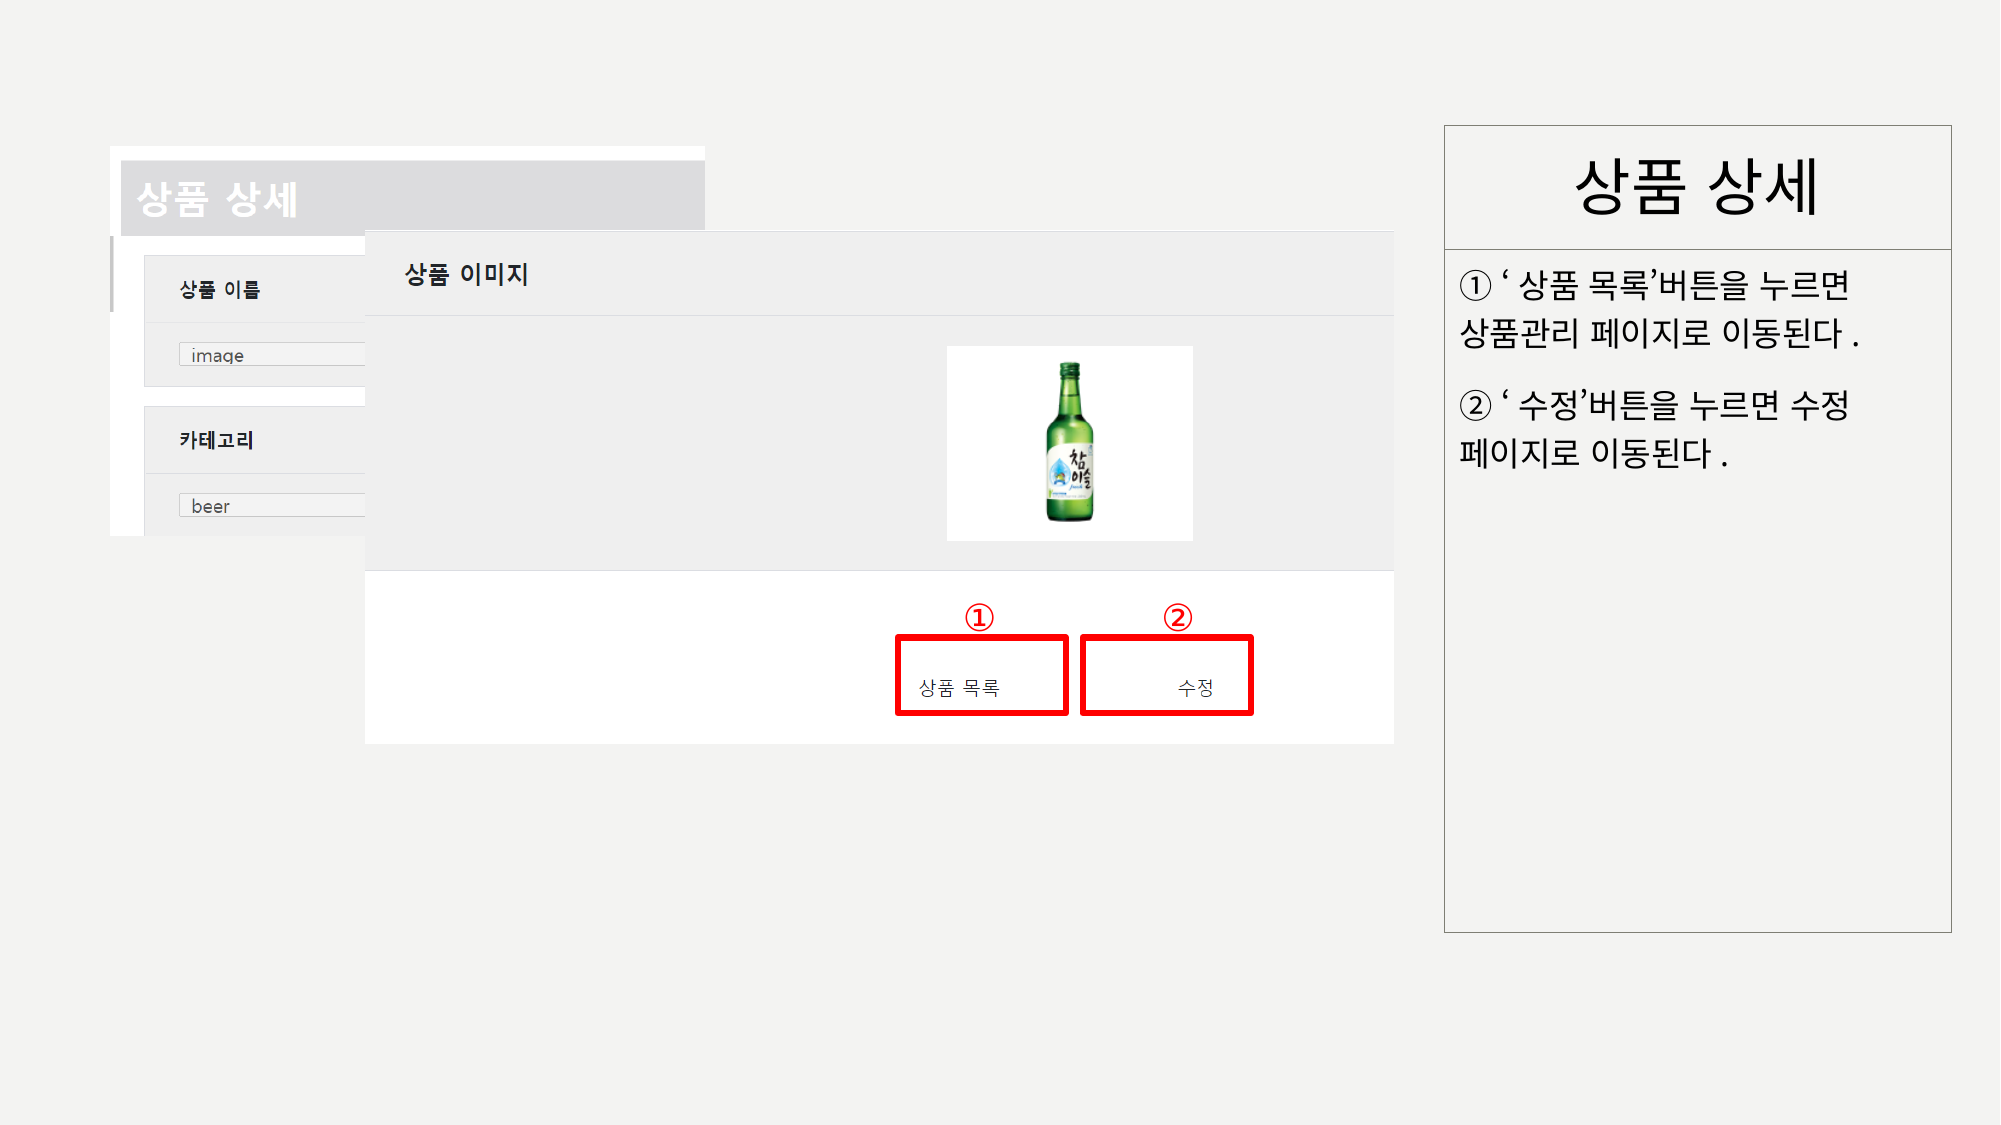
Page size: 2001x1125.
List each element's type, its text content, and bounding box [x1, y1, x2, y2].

list ① ‘상품 목록’버튼을 누르면 상품관리 페이지로 이동된다. ② ‘수정’버튼을 누르면 수정 페이지로 이동된다. [1444, 250, 1952, 933]
text_box 상품 상세 [1444, 125, 1952, 250]
picture [110, 146, 1394, 744]
